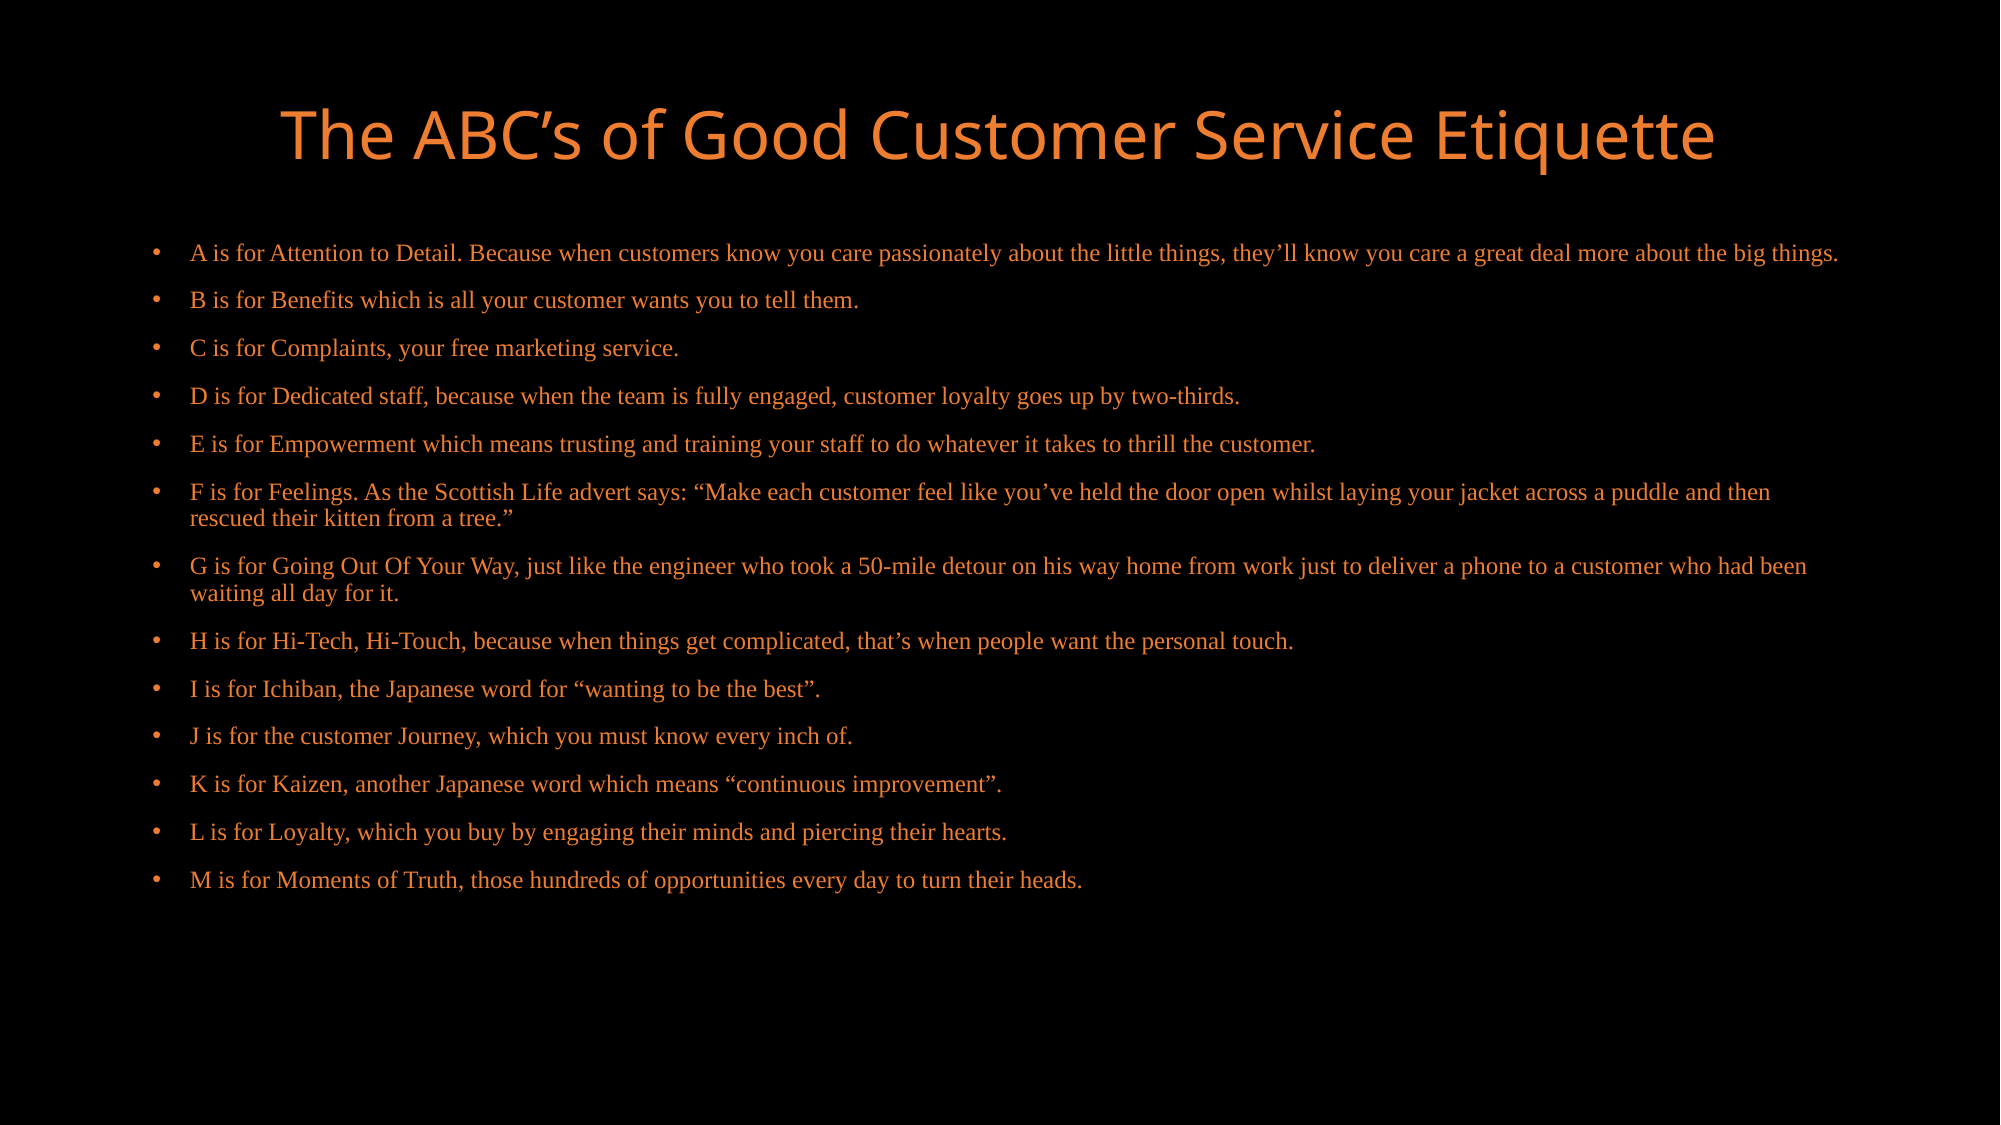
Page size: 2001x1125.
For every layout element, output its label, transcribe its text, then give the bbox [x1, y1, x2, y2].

text_box A is for Attention to Detail. Because when customers know you care passionately about the little things, they’ll know you care a great deal more about the big things. B is for Benefits which is all your customer wants you to tell them. C is for Complaints, your free marketing service. D is for Dedicated staff, because when the team is fully engaged, customer loyalty goes up by two-thirds. E is for Empowerment which means trusting and training your staff to do whatever it takes to thrill the customer. F is for Feelings. As the Scottish Life advert says: “Make each customer feel like you’ve held the door open whilst laying your jacket across a puddle and then rescued their kitten from a tree.” G is for Going Out Of Your Way, just like the engineer who took a 50-mile detour on his way home from work just to deliver a phone to a customer who had been waiting all day for it. H is for Hi-Tech, Hi-Touch, because when things get complicated, that’s when people want the personal touch. I is for Ichiban, the Japanese word for “wanting to be the best”. J is for the customer Journey, which you must know every inch of. K is for Kaizen, another Japanese word which means “continuous improvement”. L is for Loyalty, which you buy by engaging their minds and piercing their hearts. M is for Moments of Truth, those hundreds of opportunities every day to turn their heads. [137, 209, 1863, 924]
text_box The ABC’s of Good Customer Service Etiquette [137, 59, 1863, 209]
